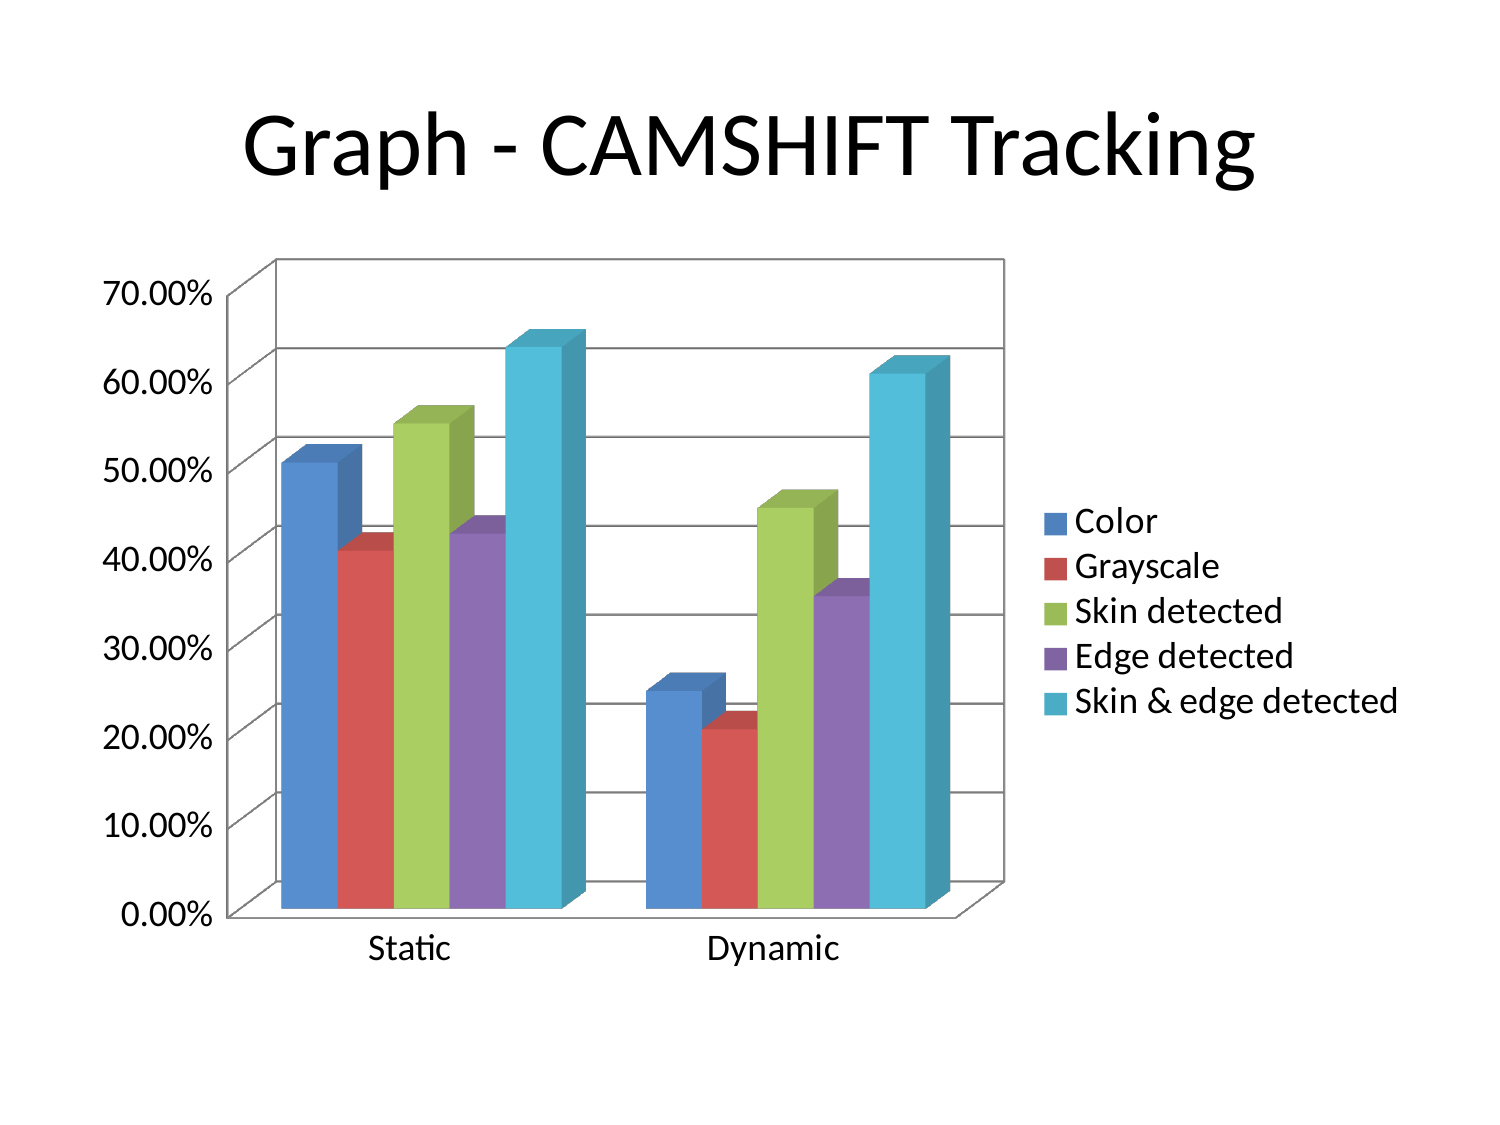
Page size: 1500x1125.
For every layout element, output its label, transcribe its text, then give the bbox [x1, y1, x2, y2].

chart [74, 242, 1426, 986]
title Graph - CAMSHIFT Tracking [75, 45, 1425, 233]
